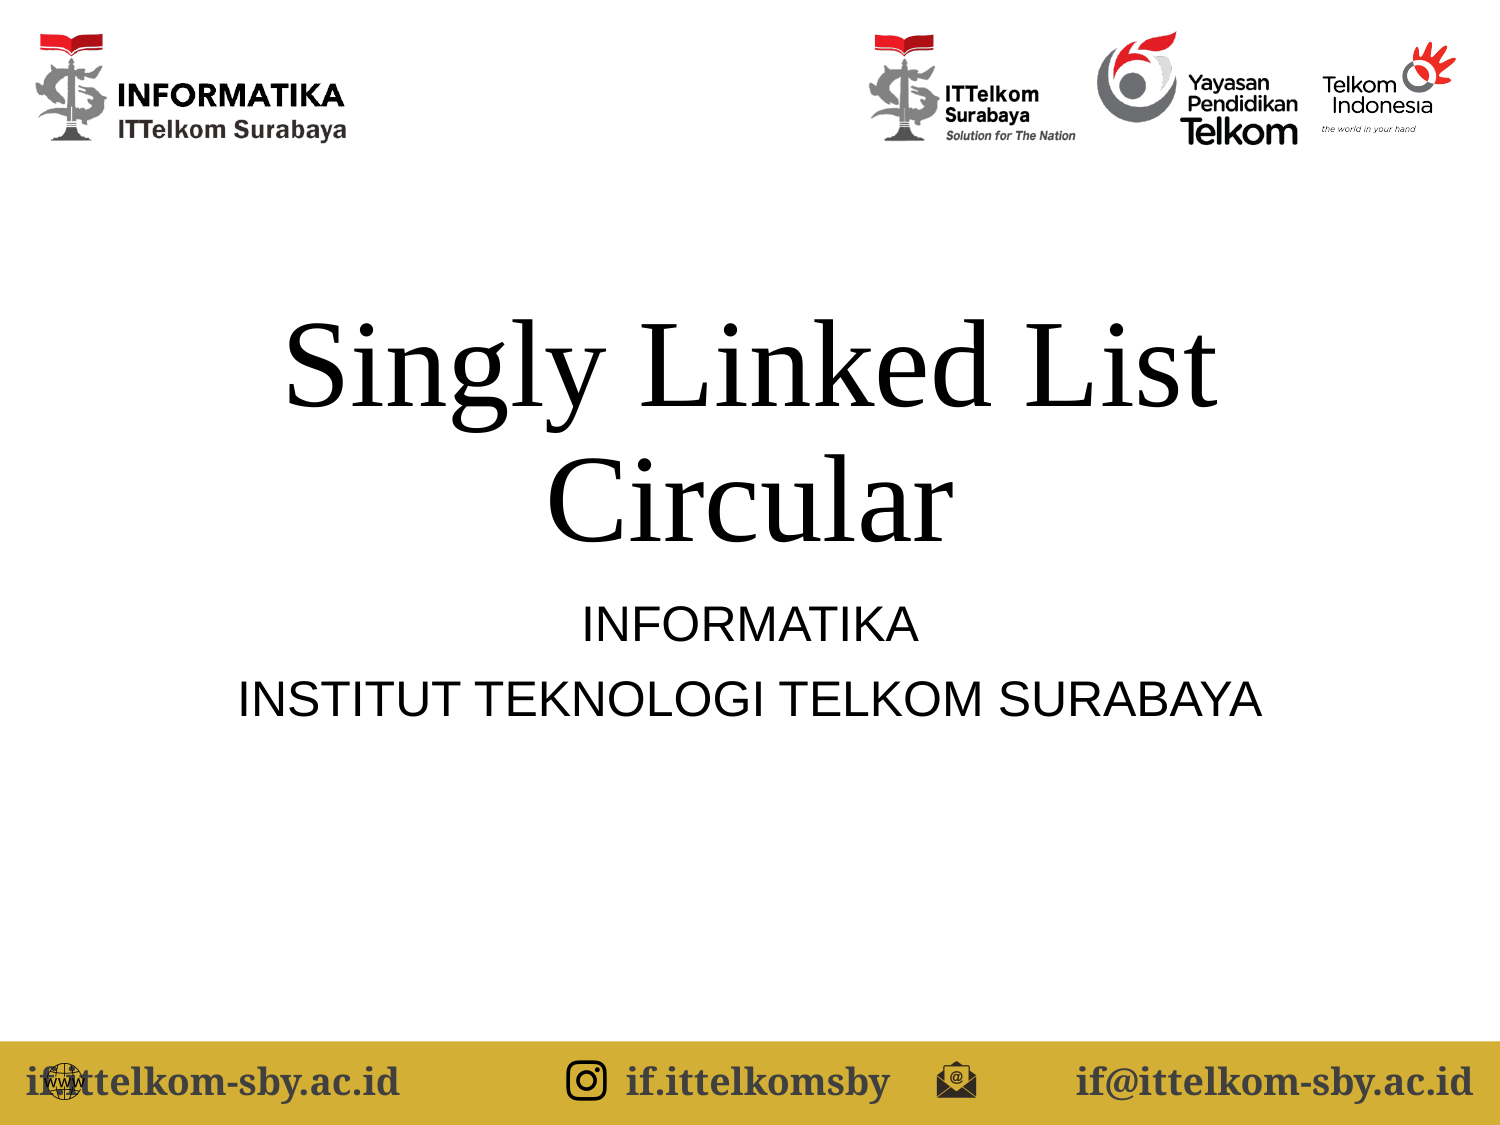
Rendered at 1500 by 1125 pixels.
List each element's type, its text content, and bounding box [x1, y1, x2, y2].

picture [1312, 28, 1466, 147]
picture [867, 28, 1082, 147]
title Singly Linked List Circular [112, 184, 1388, 576]
subtitle INFORMATIKA INSTITUT TEKNOLOGI TELKOM SURABAYA [187, 590, 1313, 863]
picture [33, 28, 351, 147]
picture [1094, 28, 1300, 147]
